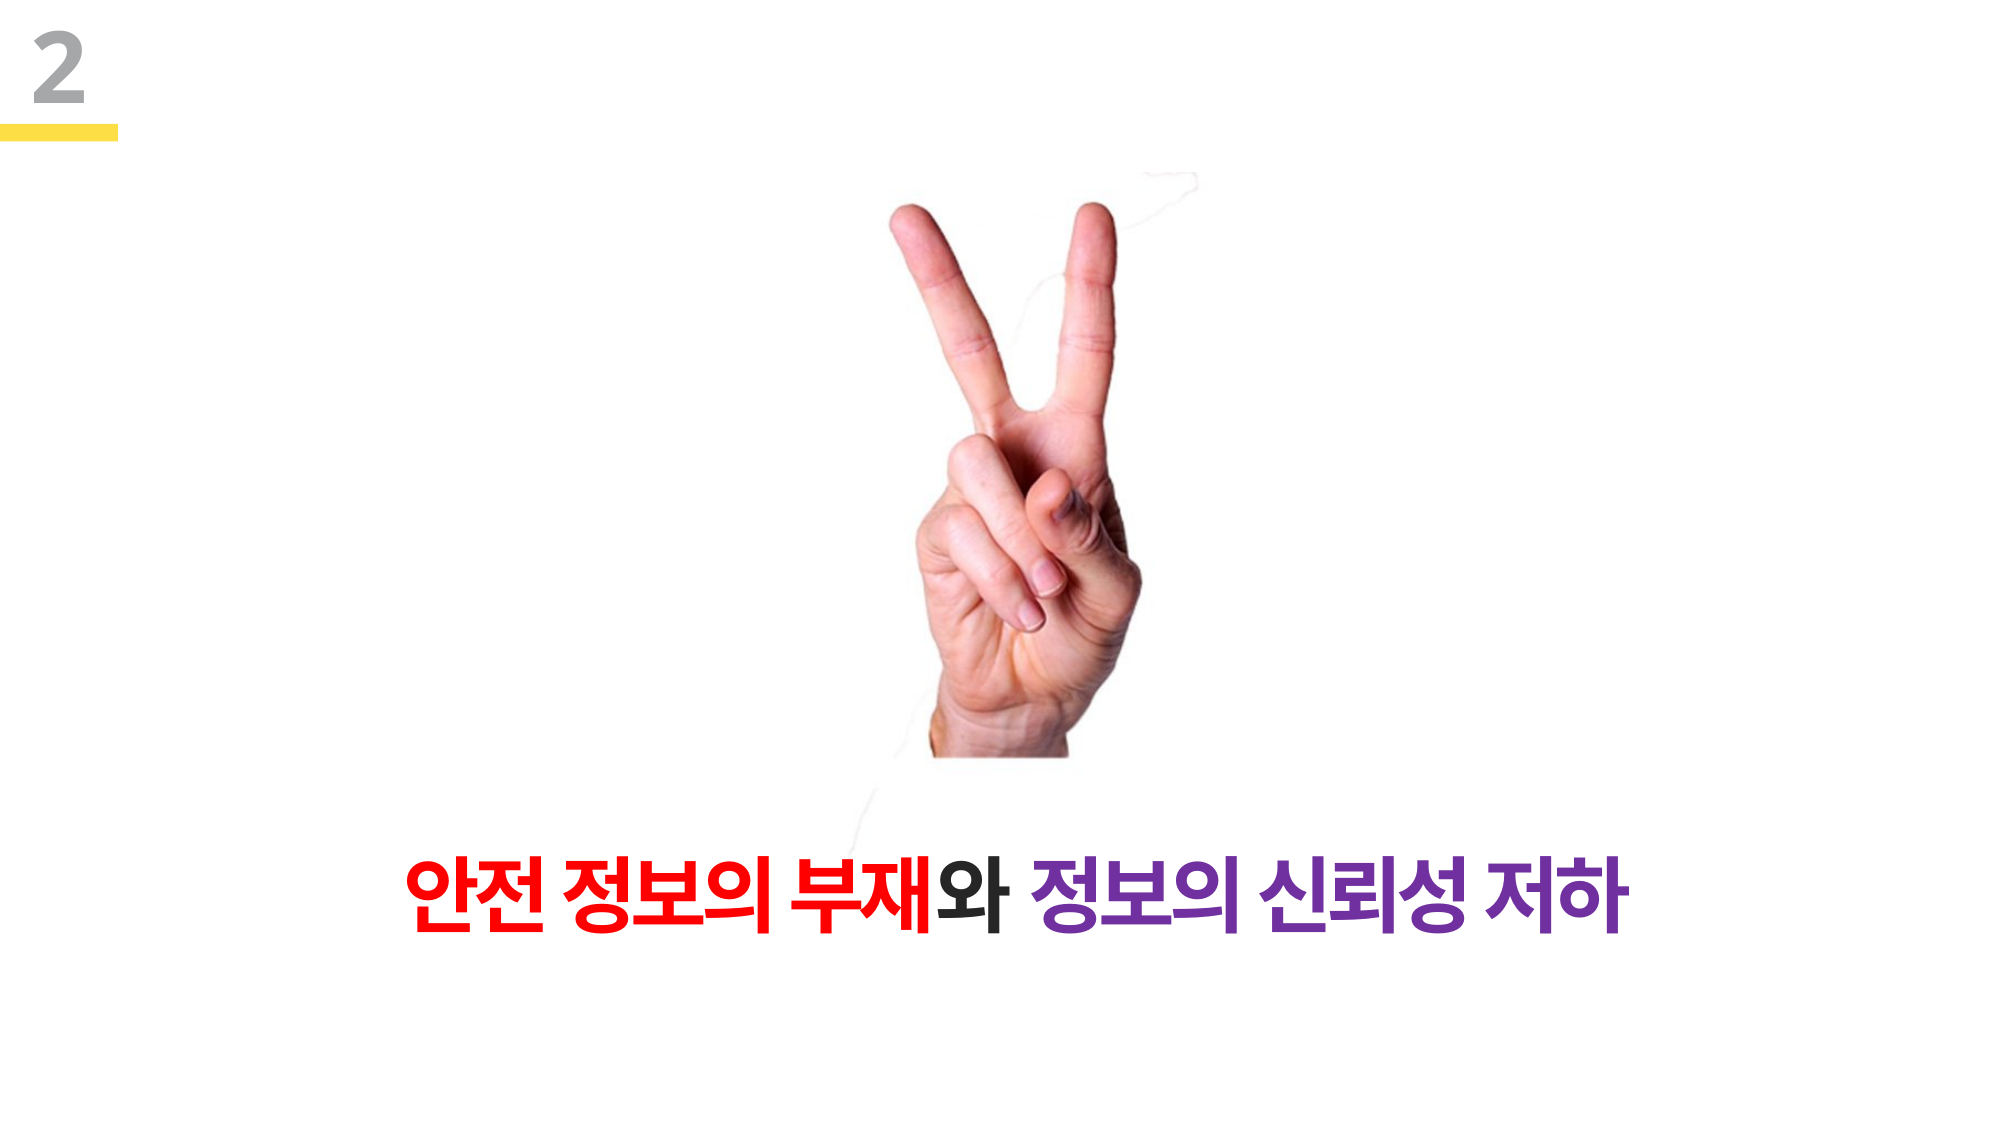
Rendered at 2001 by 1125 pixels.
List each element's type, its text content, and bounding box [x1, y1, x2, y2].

text_box 안전 정보의 부재와 정보의 신뢰성 저하 [394, 836, 1640, 951]
text_box [0, 123, 119, 143]
picture [694, 172, 1402, 880]
text_box 2 [15, 0, 103, 132]
